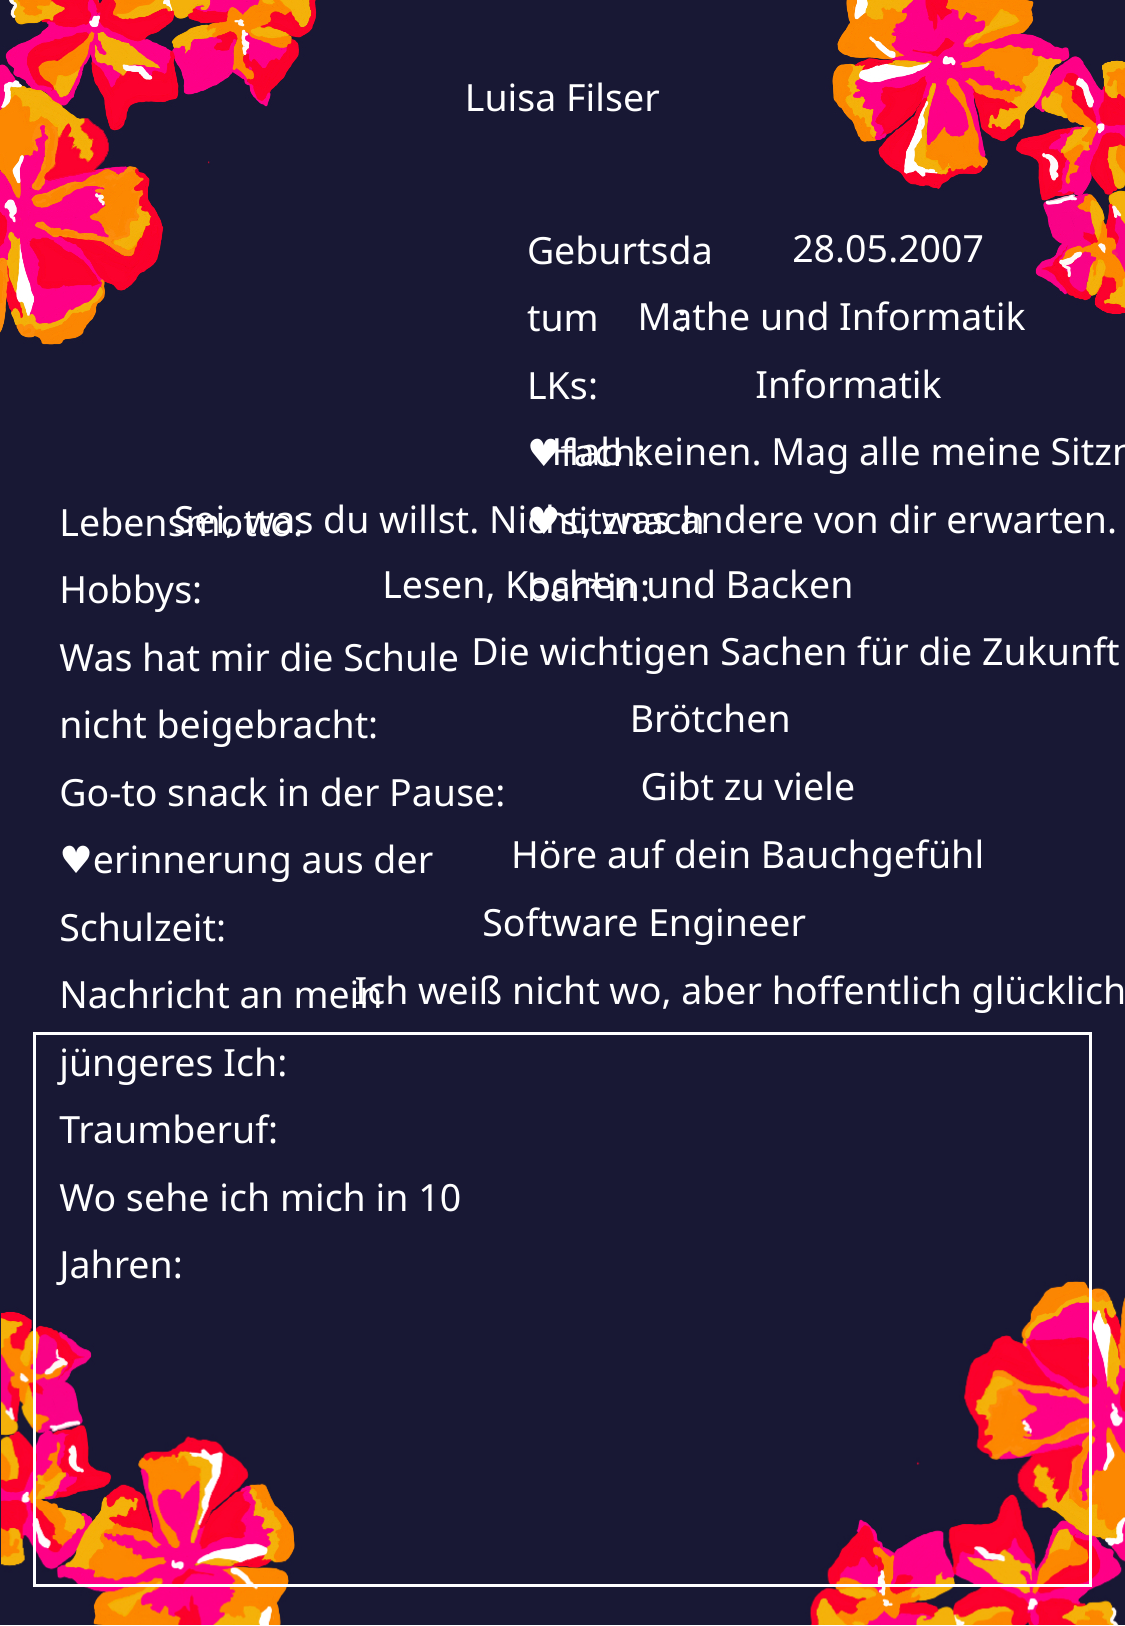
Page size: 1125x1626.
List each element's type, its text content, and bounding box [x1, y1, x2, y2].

text_box Sei, was du willst. Nicht, was andere von dir erwarten. [159, 488, 1125, 549]
picture [213, 796, 223, 802]
text_box Brötchen [615, 687, 806, 747]
picture [396, 782, 406, 793]
picture [139, 788, 151, 802]
picture [292, 788, 303, 802]
text_box Software Engineer [467, 891, 822, 952]
text_box Ich weiß nicht wo, aber hoffentlich glücklich [339, 959, 1125, 1020]
text_box Gibt zu viele [625, 755, 871, 816]
text_box Die wichtigen Sachen für die Zukunft [456, 620, 1125, 681]
text_box Lesen, Kochen und Backen [367, 553, 870, 614]
text_box Höre auf dein Bauchgefühl [496, 823, 1000, 884]
picture [1, 824, 1125, 1625]
picture [348, 788, 358, 794]
picture [416, 796, 426, 802]
picture [324, 788, 336, 802]
text_box Mathe und Informatik [622, 285, 1042, 391]
text_box 28.05.2007 [777, 217, 1000, 278]
text_box Informatik [740, 353, 957, 414]
picture [443, 653, 453, 659]
text_box Hab keinen. Mag alle meine Sitznachbar [536, 420, 1125, 481]
picture [480, 788, 490, 794]
picture [191, 788, 202, 802]
text_box Luisa Filser [449, 66, 675, 127]
picture [0, 0, 1125, 802]
picture [91, 788, 103, 802]
